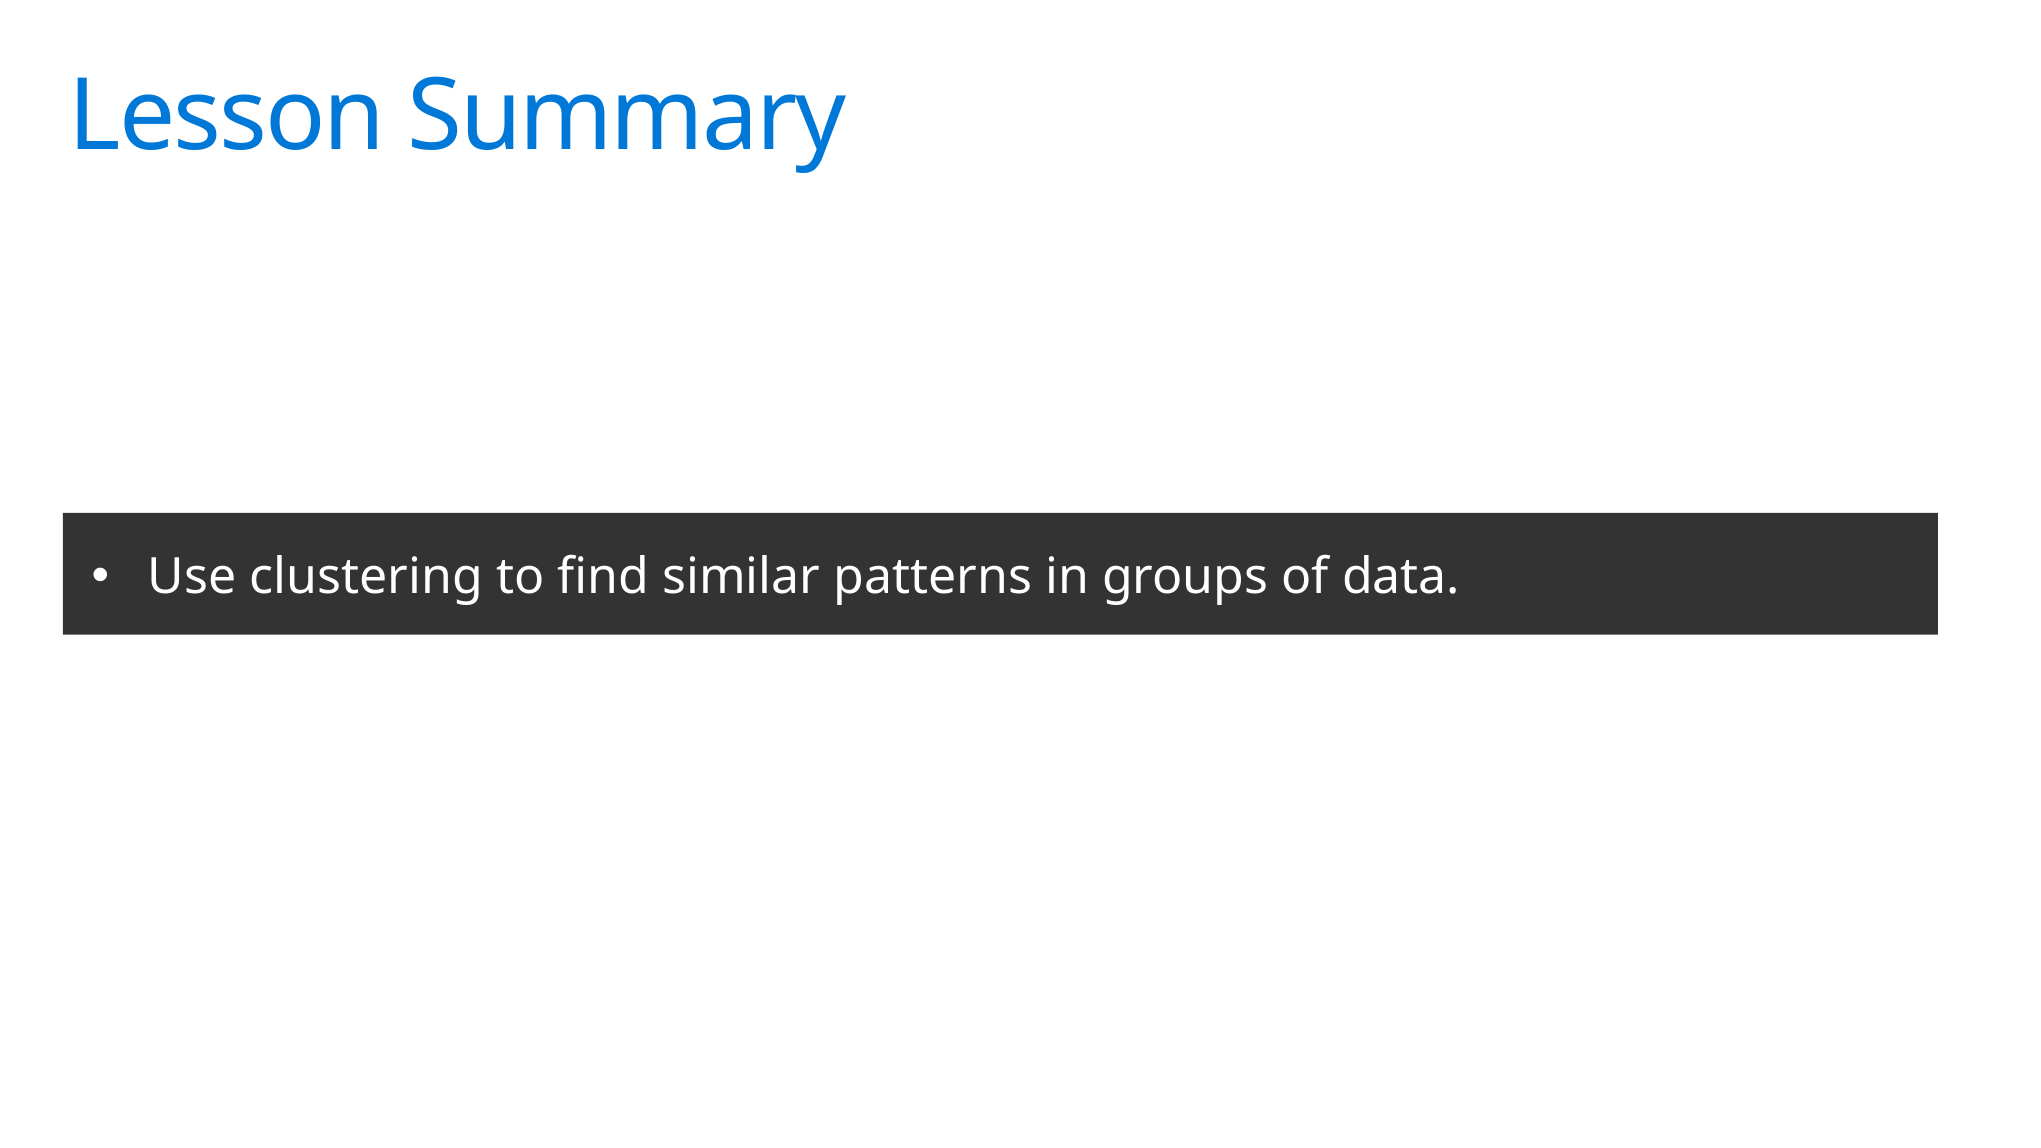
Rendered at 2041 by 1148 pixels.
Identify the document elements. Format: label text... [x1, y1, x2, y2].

title Lesson Summary [45, 48, 1996, 199]
text_box Use clustering to find similar patterns in groups of data. [62, 512, 1939, 635]
